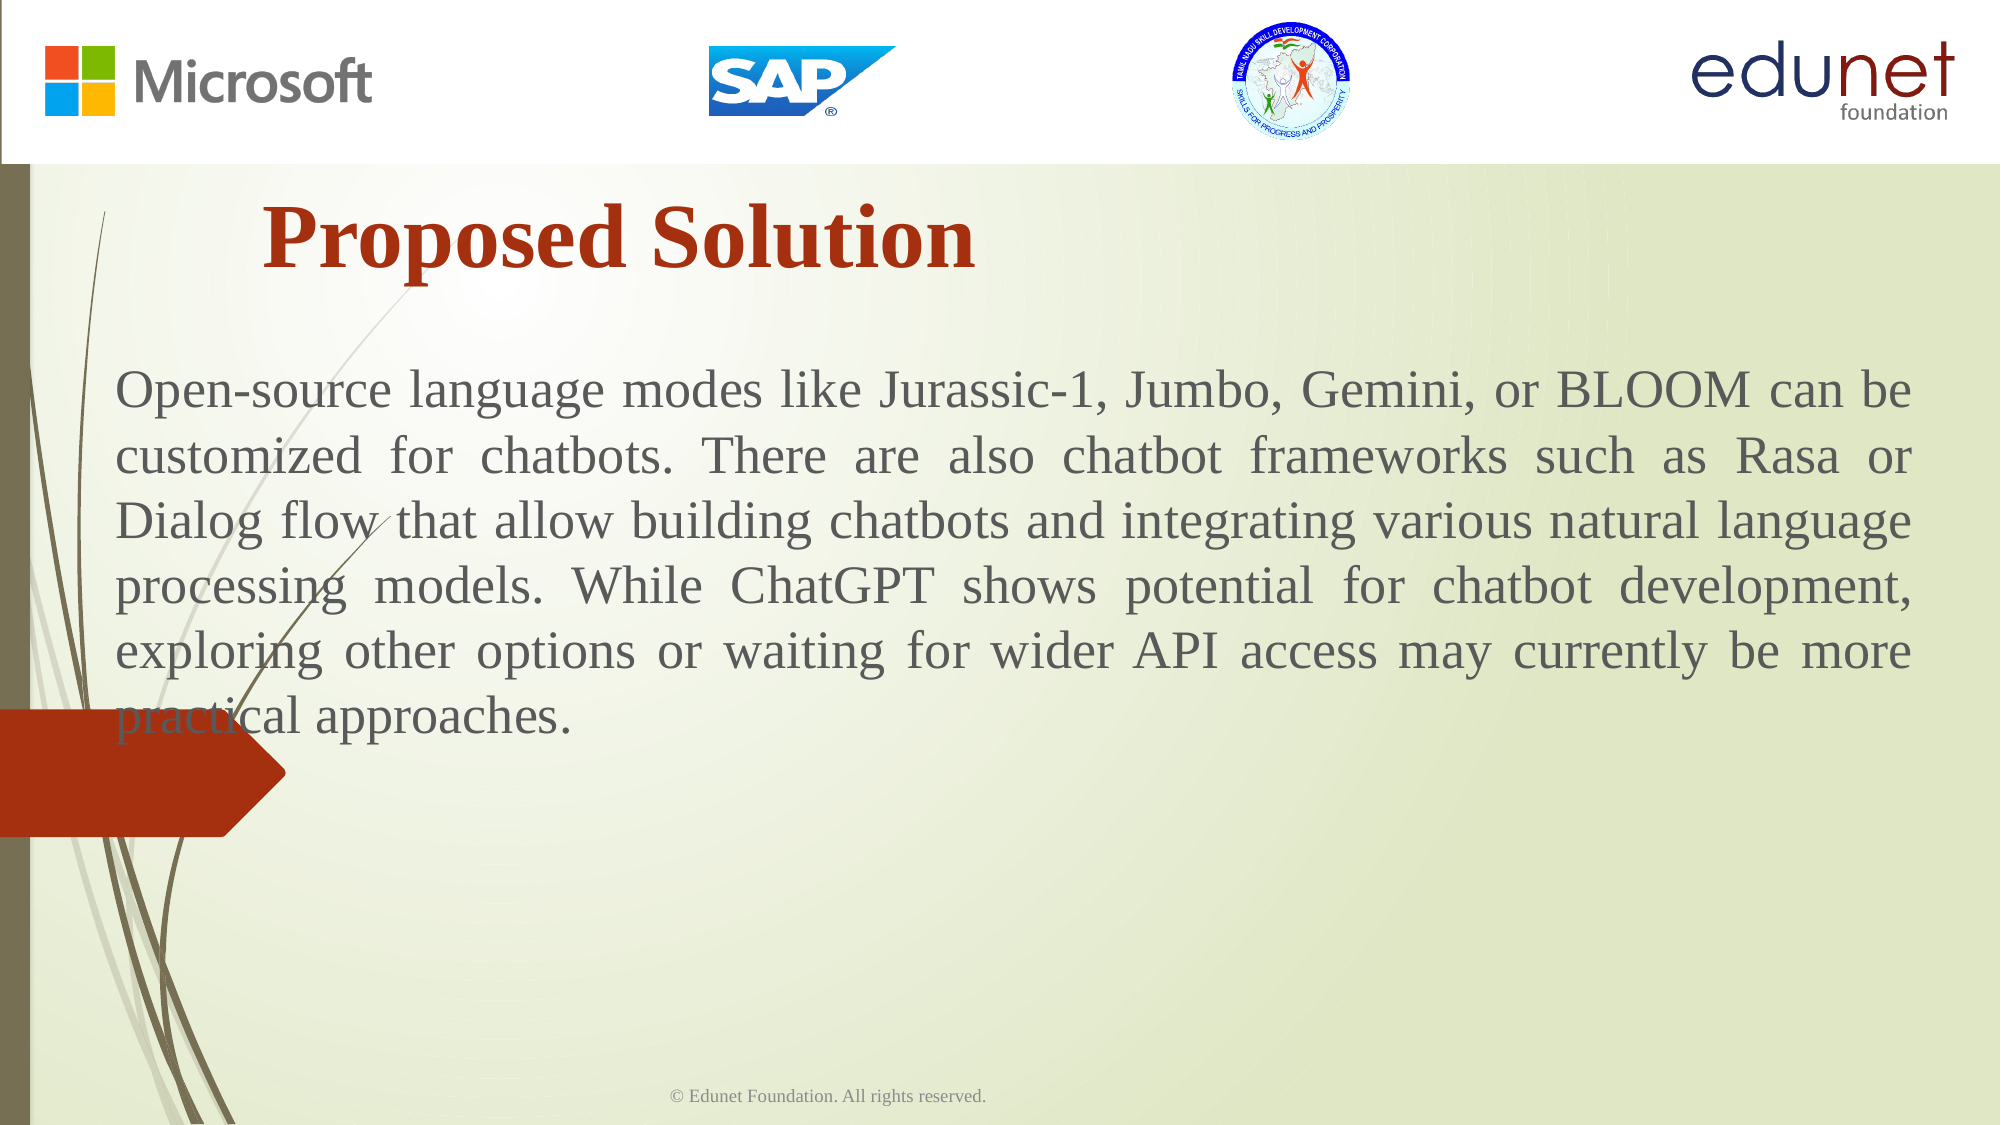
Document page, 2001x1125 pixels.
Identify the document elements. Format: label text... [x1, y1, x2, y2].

picture [1232, 22, 1350, 140]
title Proposed Solution [247, 158, 1748, 293]
picture [45, 46, 372, 116]
footer © Edunet Foundation. All rights reserved. [655, 1065, 1331, 1125]
picture [709, 48, 896, 116]
picture [1686, 37, 1957, 125]
subtitle Open-source language modes like Jurassic-1, Jumbo, Gemini, or BLOOM can be customized for chatbots. There are also chatbot frameworks such as Rasa or Dialog flow that allow building chatbots and integrating various natural language processing models. While ChatGPT shows potential for chatbot development, exploring other options or waiting for wider API access may currently be more practical approaches. [100, 346, 1931, 1063]
